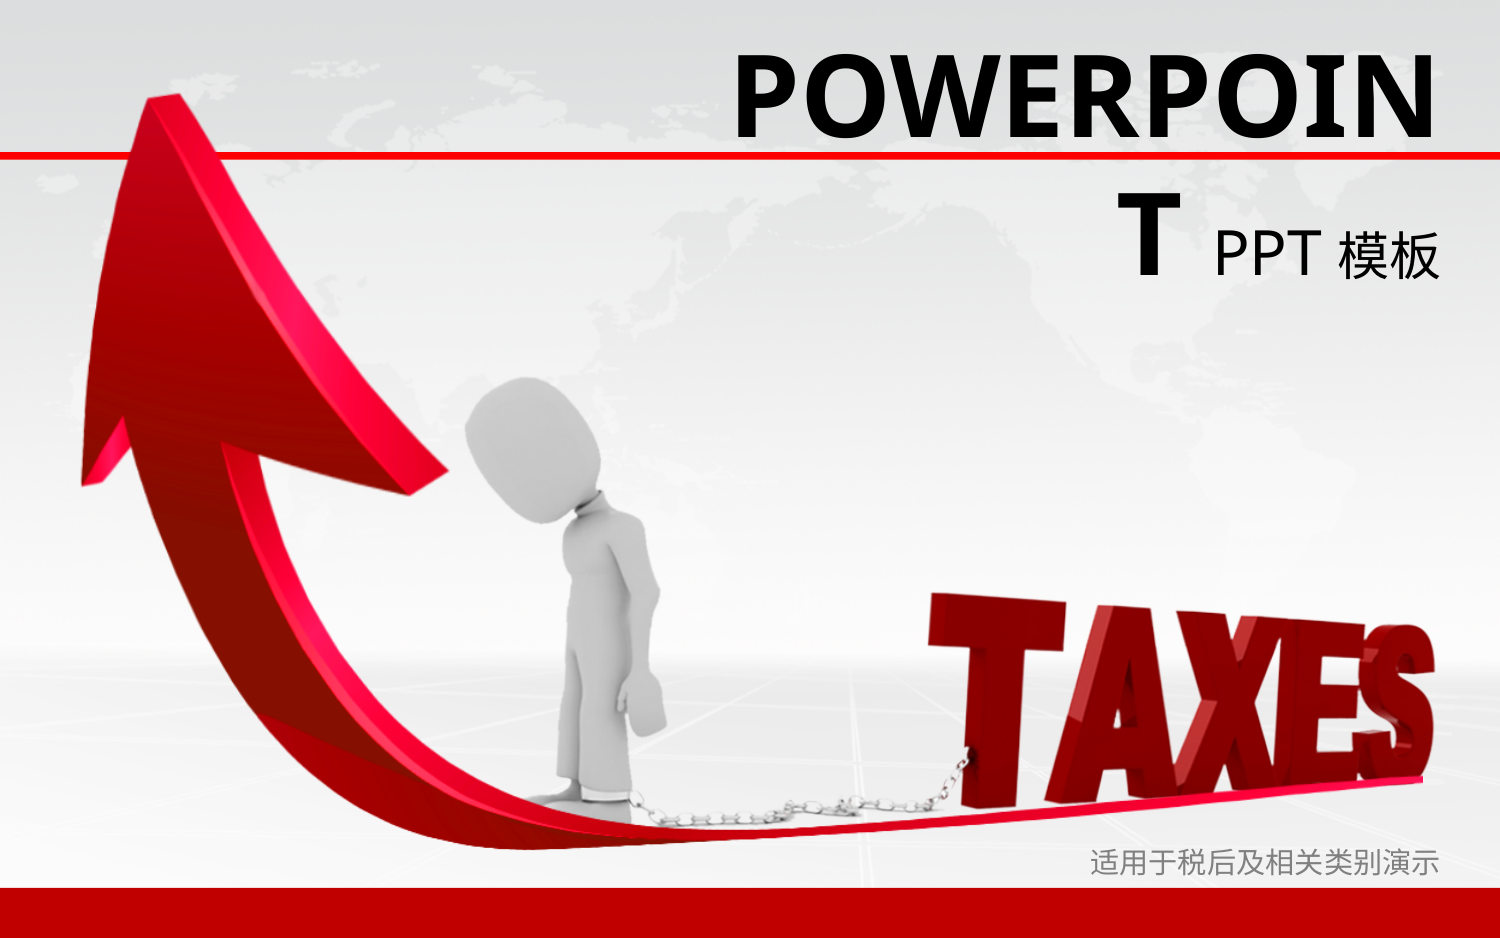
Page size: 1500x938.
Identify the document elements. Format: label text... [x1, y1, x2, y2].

picture [0, 0, 1500, 887]
text_box 适用于税后及相关类别演示 [1054, 836, 1456, 887]
text_box POWERPOINT PPT模板 [679, 15, 1456, 306]
